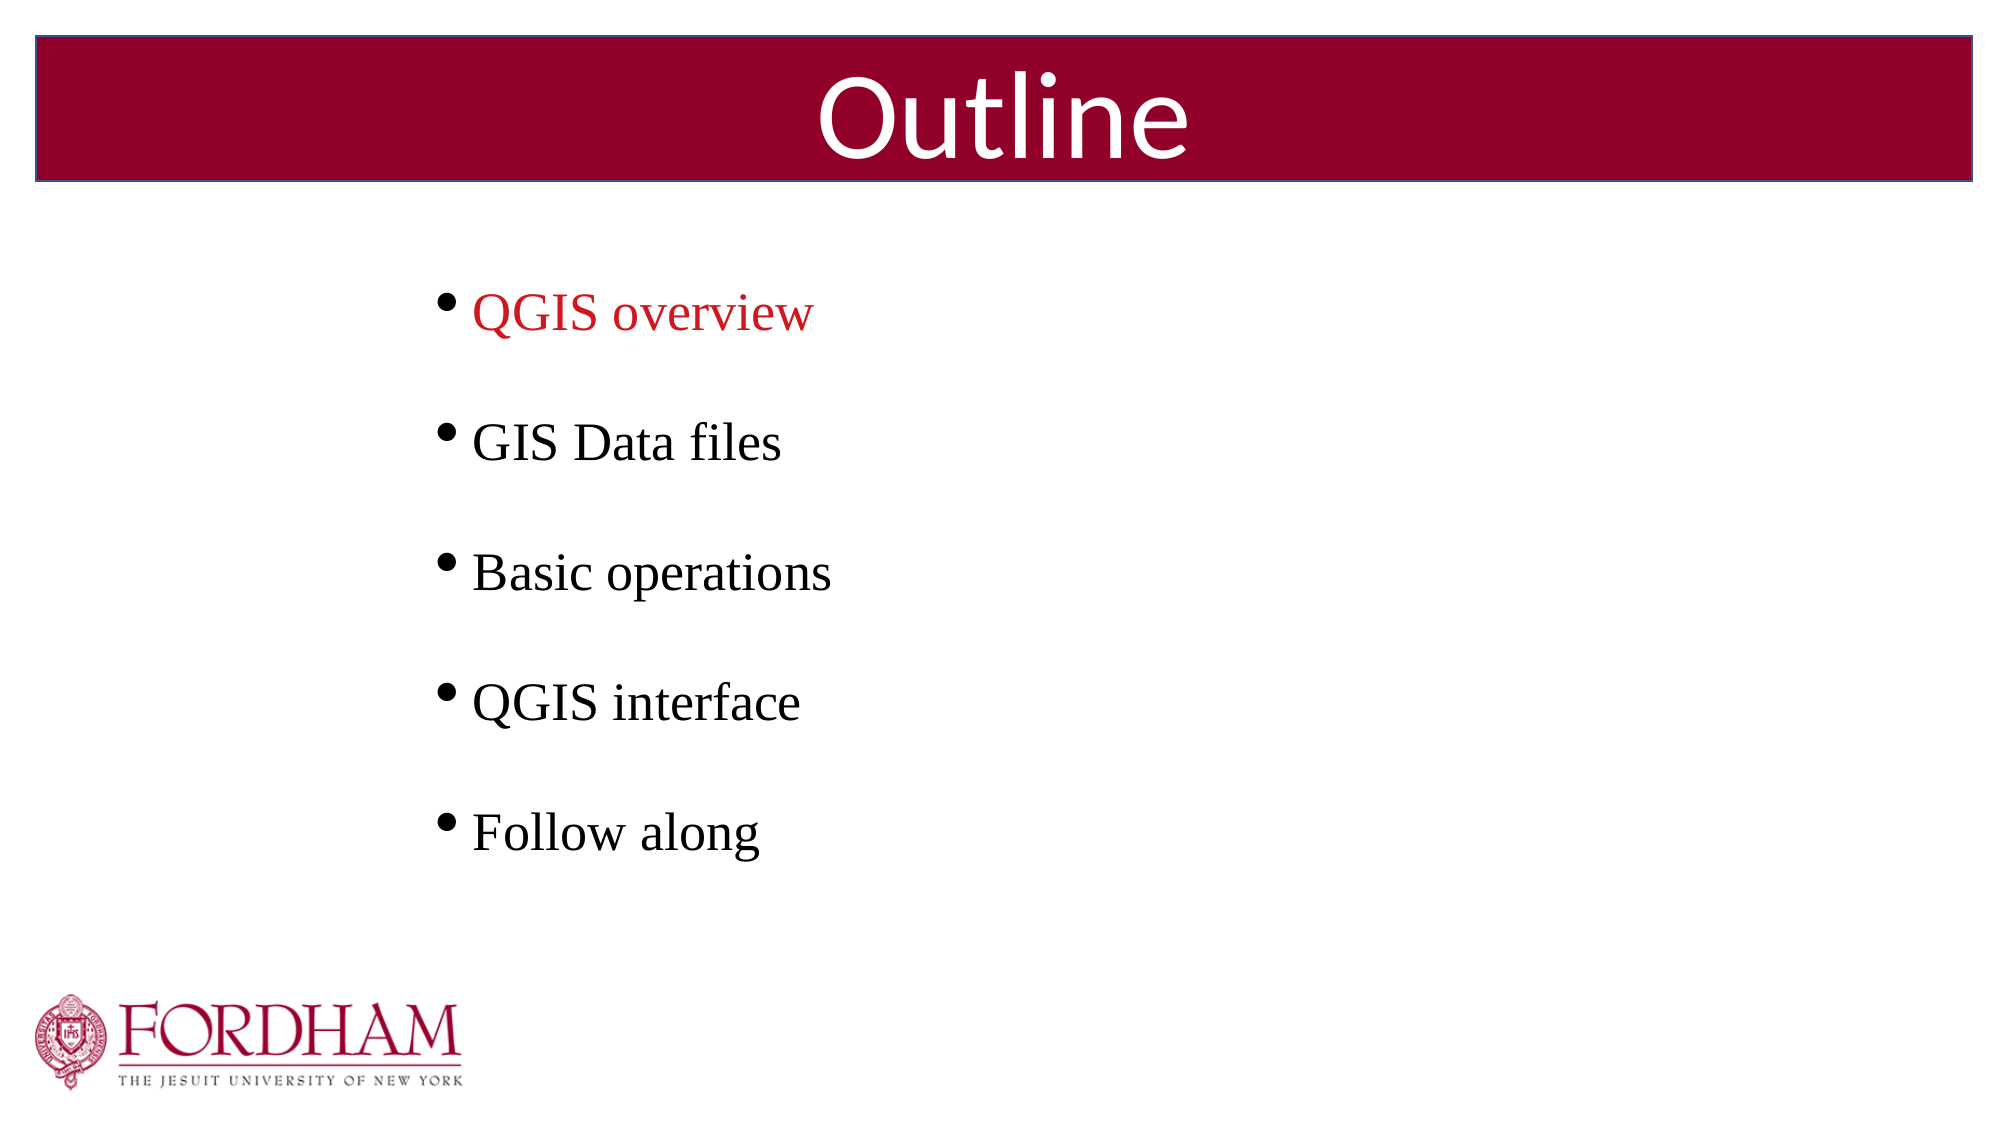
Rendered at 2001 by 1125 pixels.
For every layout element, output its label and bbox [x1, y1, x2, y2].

text_box [35, 36, 1972, 1092]
